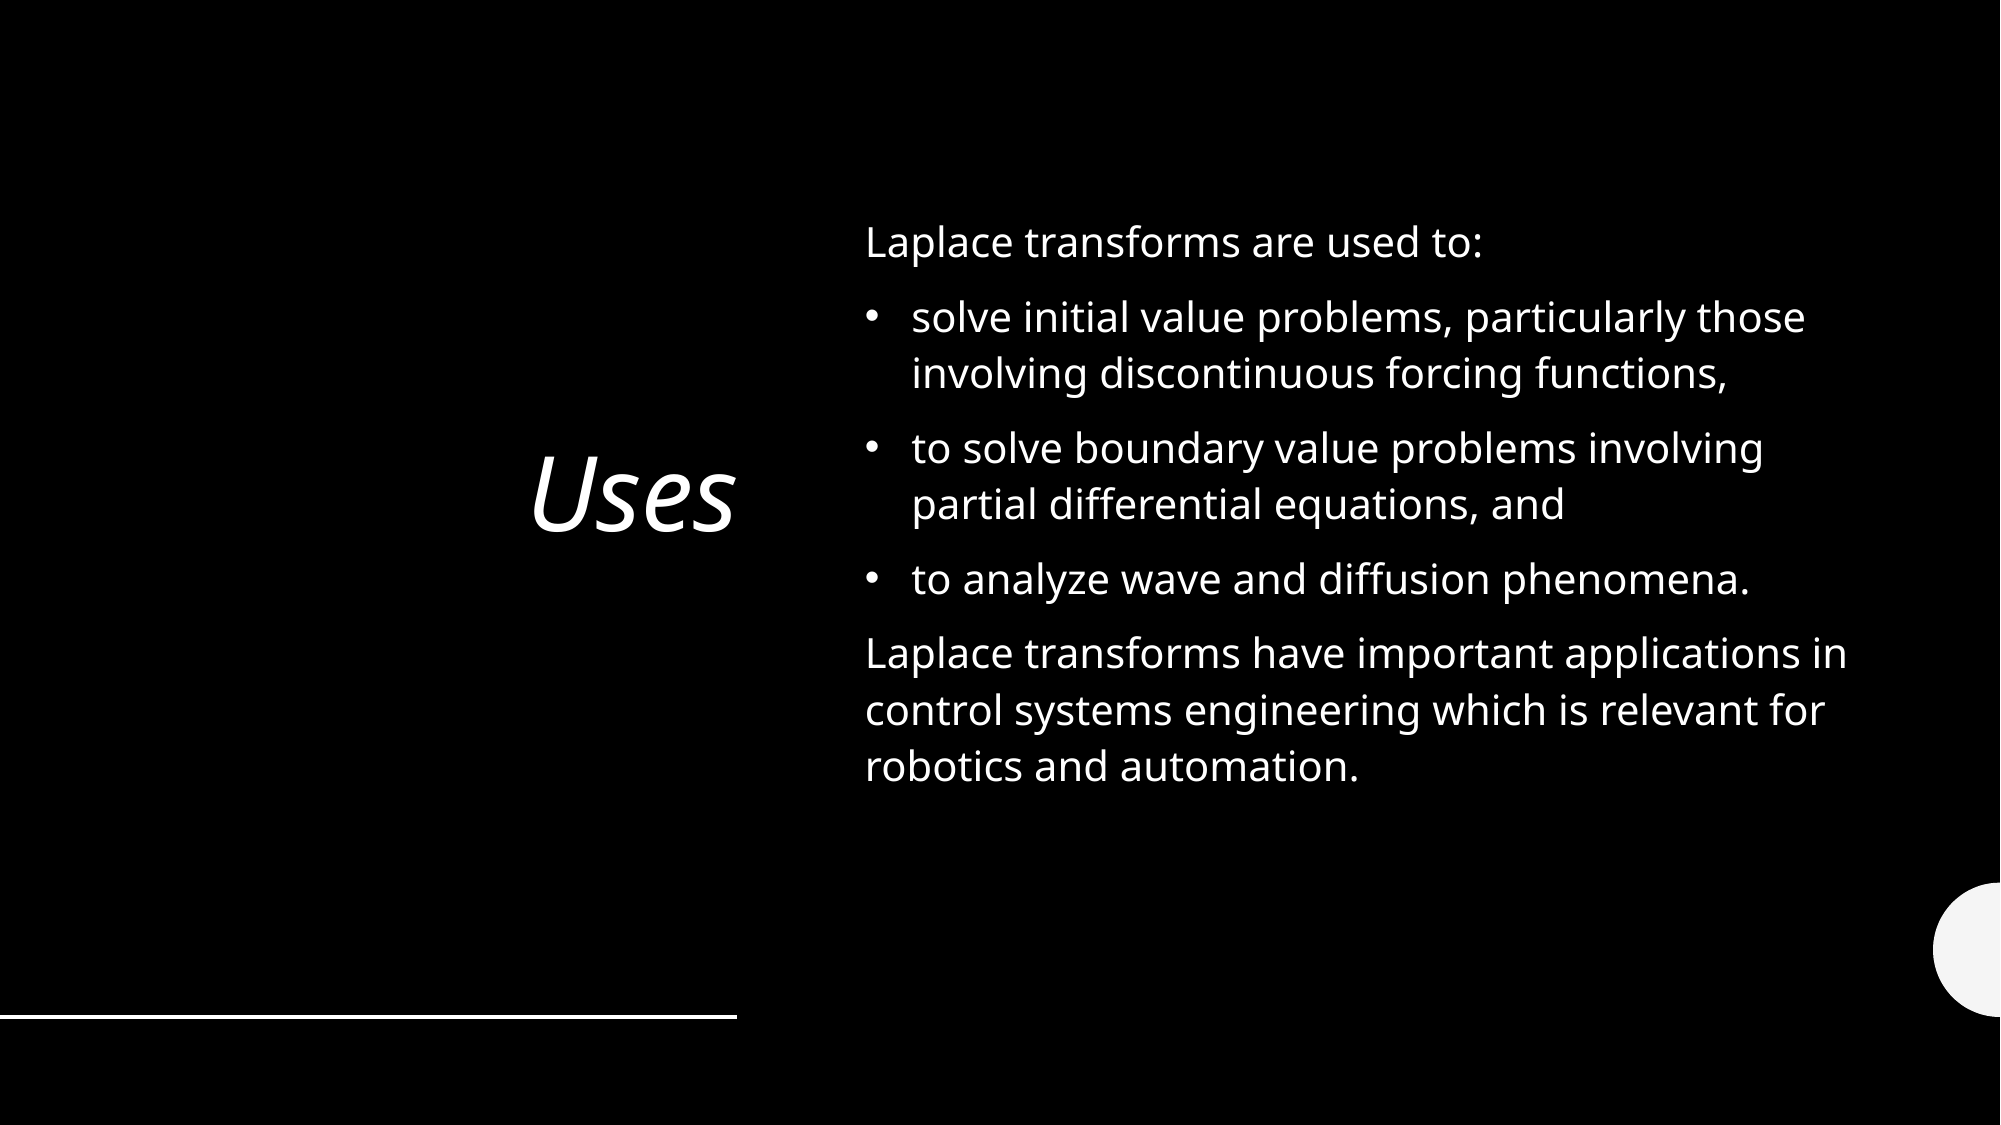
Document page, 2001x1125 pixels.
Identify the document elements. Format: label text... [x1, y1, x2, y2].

text_box [1933, 882, 2000, 1017]
list Laplace transforms are used to: solve initial value problems, particularly those involving discontinuous forcing functions, to solve boundary value problems involving partial differential equations, and to analyze wave and diffusion phenomena. Laplace transforms have important applications in control systems engineering which is relevant for robotics and automation. [849, 93, 1875, 906]
title Uses [125, 91, 754, 905]
